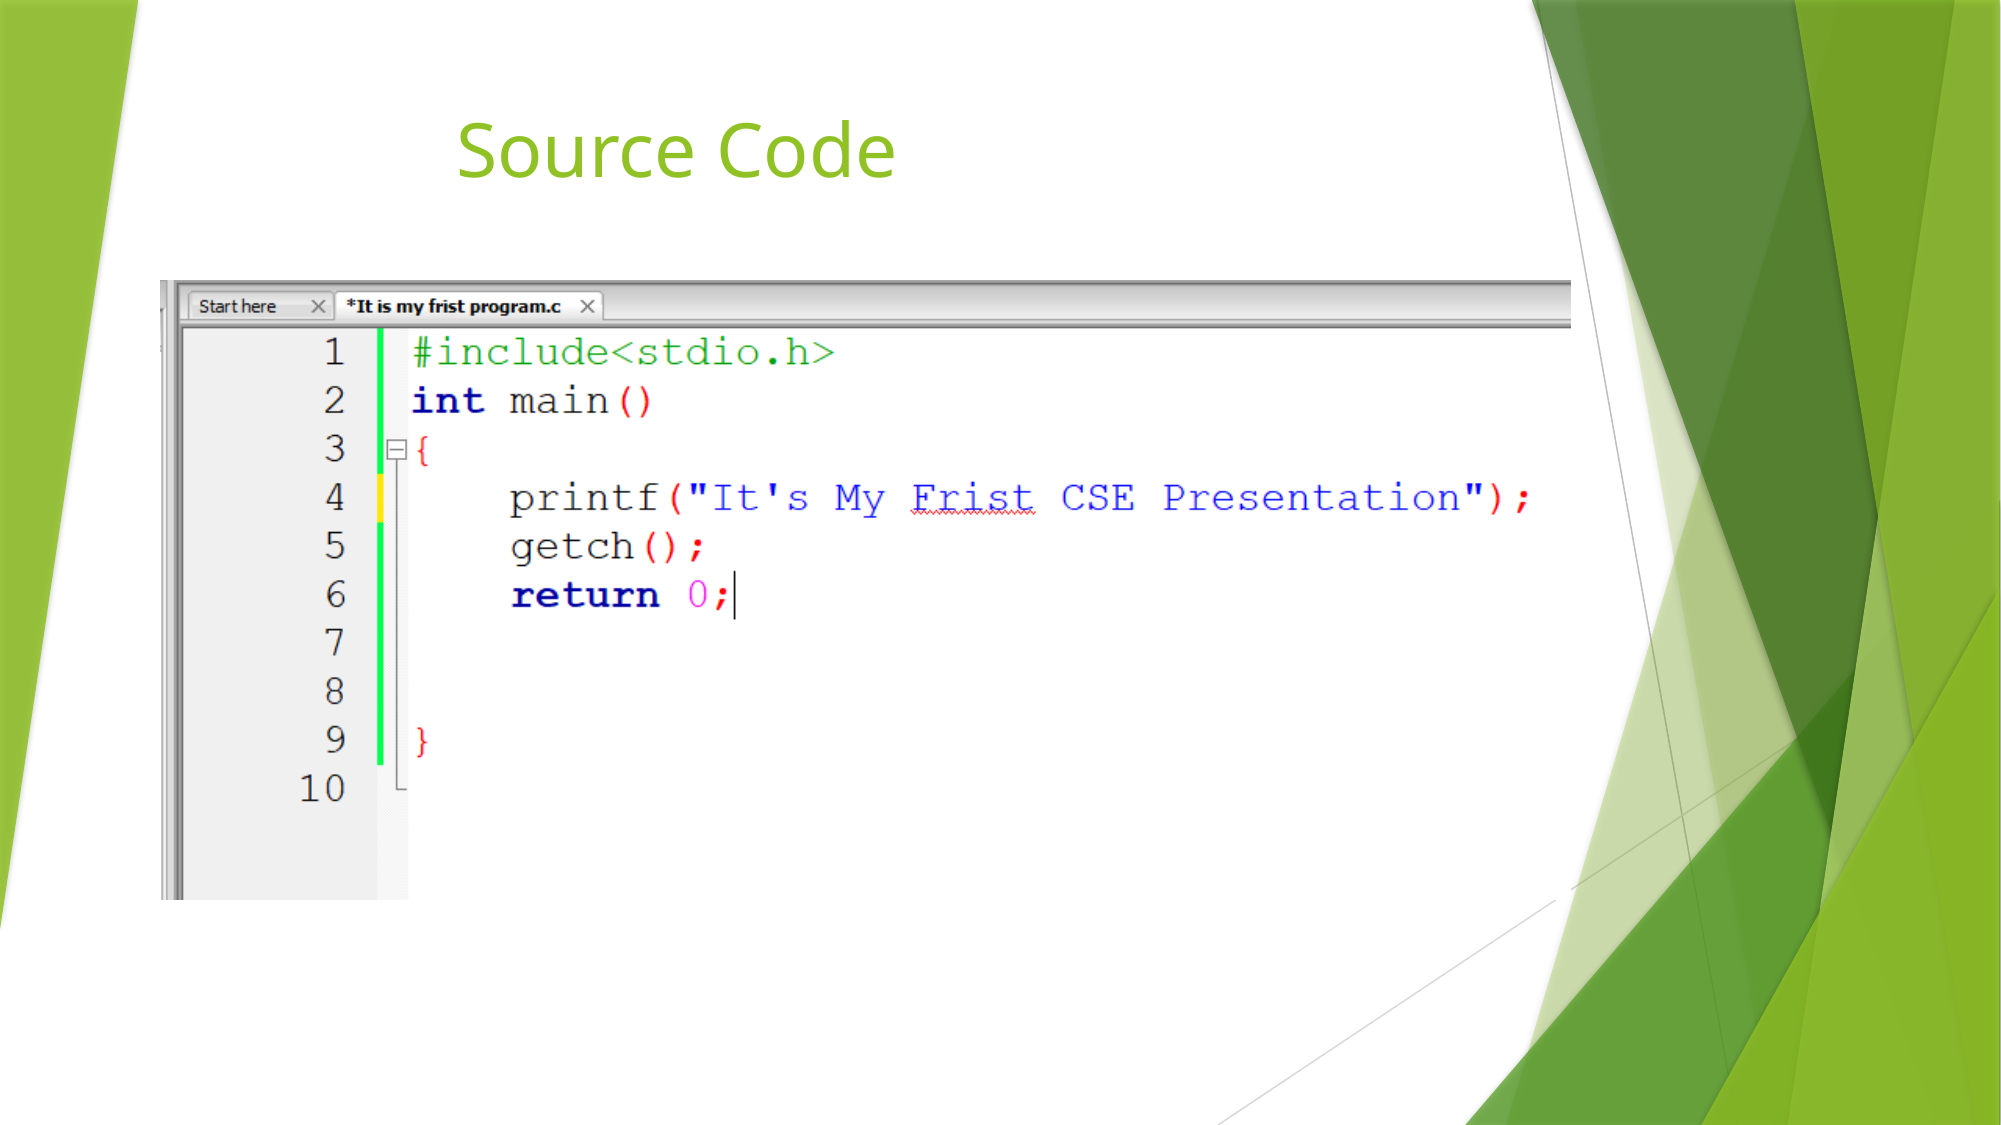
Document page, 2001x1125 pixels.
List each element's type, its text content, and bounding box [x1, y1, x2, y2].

title Source Code [247, 0, 1522, 208]
picture [160, 280, 1571, 900]
